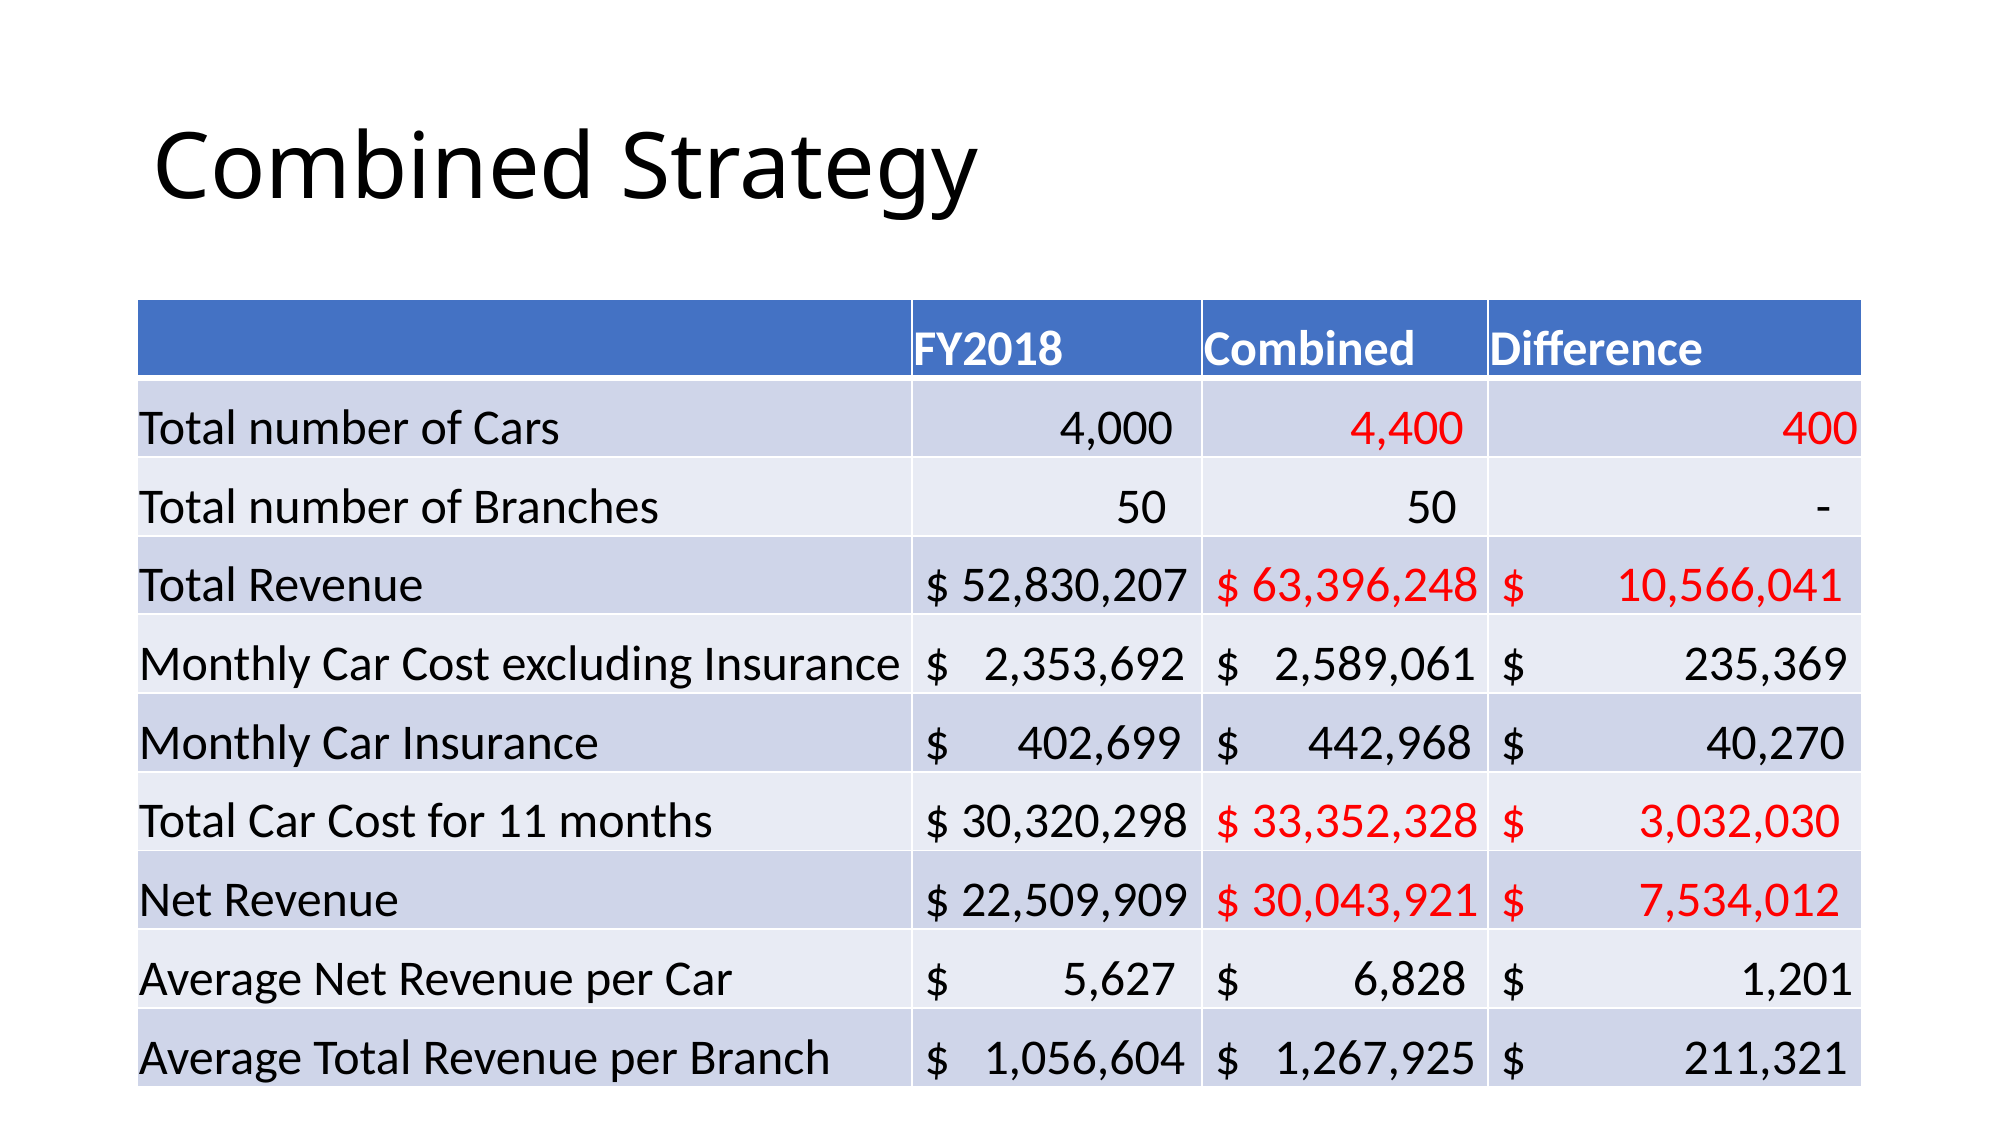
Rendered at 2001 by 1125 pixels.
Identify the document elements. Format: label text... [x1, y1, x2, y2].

table_cell Total number of Branches [138, 458, 911, 535]
table_cell $ 1,201 [1489, 930, 1861, 1007]
table_header Combined [1203, 300, 1487, 375]
table_cell $ 30,043,921 [1203, 851, 1487, 928]
table_cell $ 5,627 [913, 930, 1201, 1007]
table_cell Monthly Car Cost excluding Insurance [138, 615, 911, 692]
table_cell $ 63,396,248 [1203, 537, 1487, 613]
table_cell 50 [1203, 458, 1487, 535]
table_cell $ 7,534,012 [1489, 851, 1861, 928]
table_cell $ 1,267,925 [1203, 1009, 1487, 1086]
table_cell $ 2,353,692 [913, 615, 1201, 692]
table_cell 50 [913, 458, 1201, 535]
table_cell - [1489, 458, 1861, 535]
table_cell Total Revenue [138, 537, 911, 613]
table_cell Total Car Cost for 11 months [138, 773, 911, 850]
table_header [138, 300, 911, 375]
table_cell $ 402,699 [913, 694, 1201, 771]
table_cell $ 10,566,041 [1489, 537, 1861, 613]
table_cell Average Net Revenue per Car [138, 930, 911, 1007]
table_cell $ 52,830,207 [913, 537, 1201, 613]
table_cell $ 3,032,030 [1489, 773, 1861, 850]
table_cell $ 211,321 [1489, 1009, 1861, 1086]
table_cell $ 1,056,604 [913, 1009, 1201, 1086]
table_cell Total number of Cars [138, 381, 911, 456]
table_cell $ 40,270 [1489, 694, 1861, 771]
table_header Difference [1489, 300, 1861, 375]
table_cell Net Revenue [138, 851, 911, 928]
table_header FY2018 [913, 300, 1201, 375]
table_cell Monthly Car Insurance [138, 694, 911, 771]
title Combined Strategy [137, 59, 1863, 278]
table_cell 4,000 [913, 381, 1201, 456]
table_cell $ 2,589,061 [1203, 615, 1487, 692]
table_cell $ 6,828 [1203, 930, 1487, 1007]
table_cell $ 30,320,298 [913, 773, 1201, 850]
table_cell 400 [1489, 381, 1861, 456]
table_cell 4,400 [1203, 381, 1487, 456]
table_cell $ 235,369 [1489, 615, 1861, 692]
table_cell Average Total Revenue per Branch [138, 1009, 911, 1086]
table_cell $ 33,352,328 [1203, 773, 1487, 850]
table_cell $ 442,968 [1203, 694, 1487, 771]
table_cell $ 22,509,909 [913, 851, 1201, 928]
